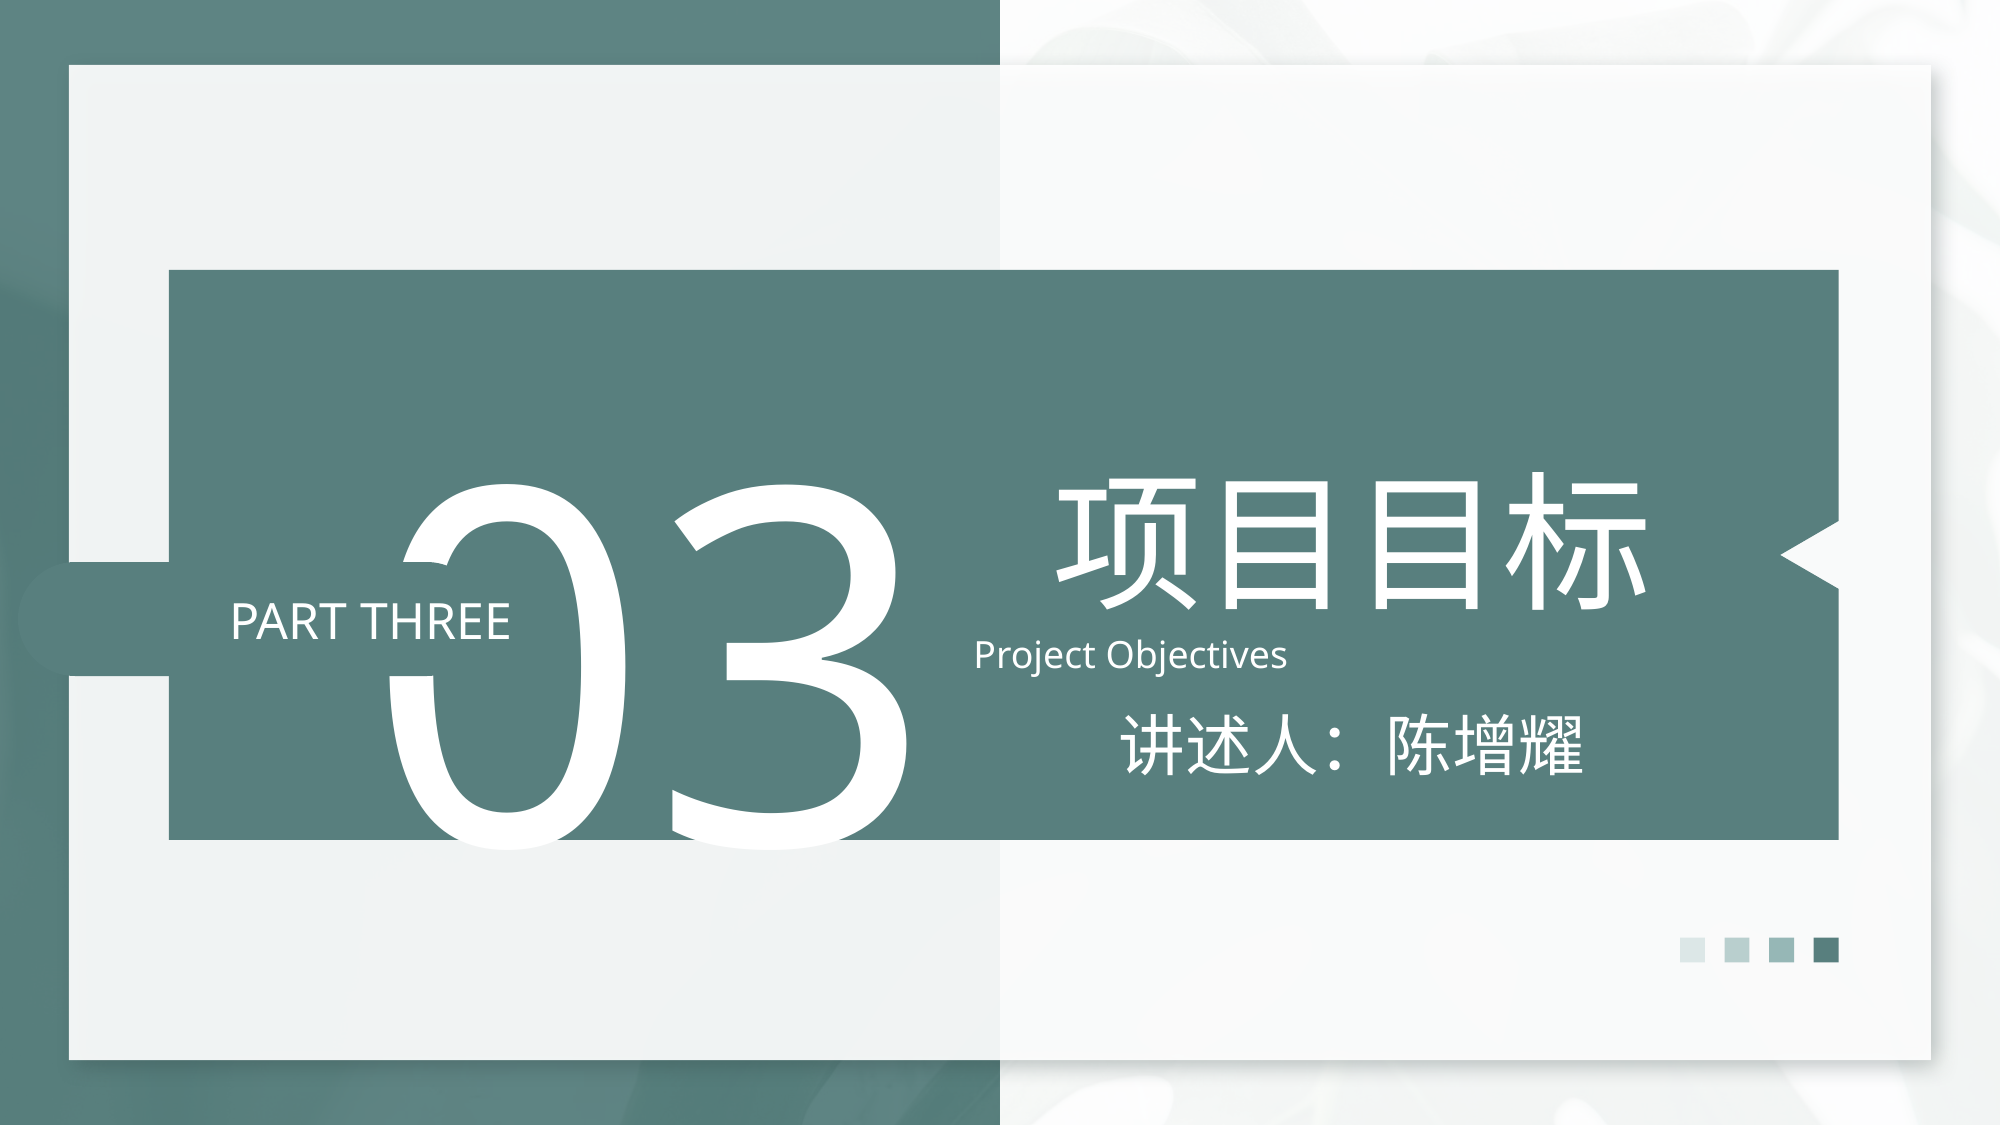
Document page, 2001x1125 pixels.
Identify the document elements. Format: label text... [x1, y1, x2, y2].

text_box PART THREE [229, 589, 526, 650]
text_box [16, 560, 477, 678]
text_box 讲述人：陈增耀 [1073, 703, 1631, 784]
text_box 03 [365, 348, 936, 946]
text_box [973, 448, 1731, 677]
